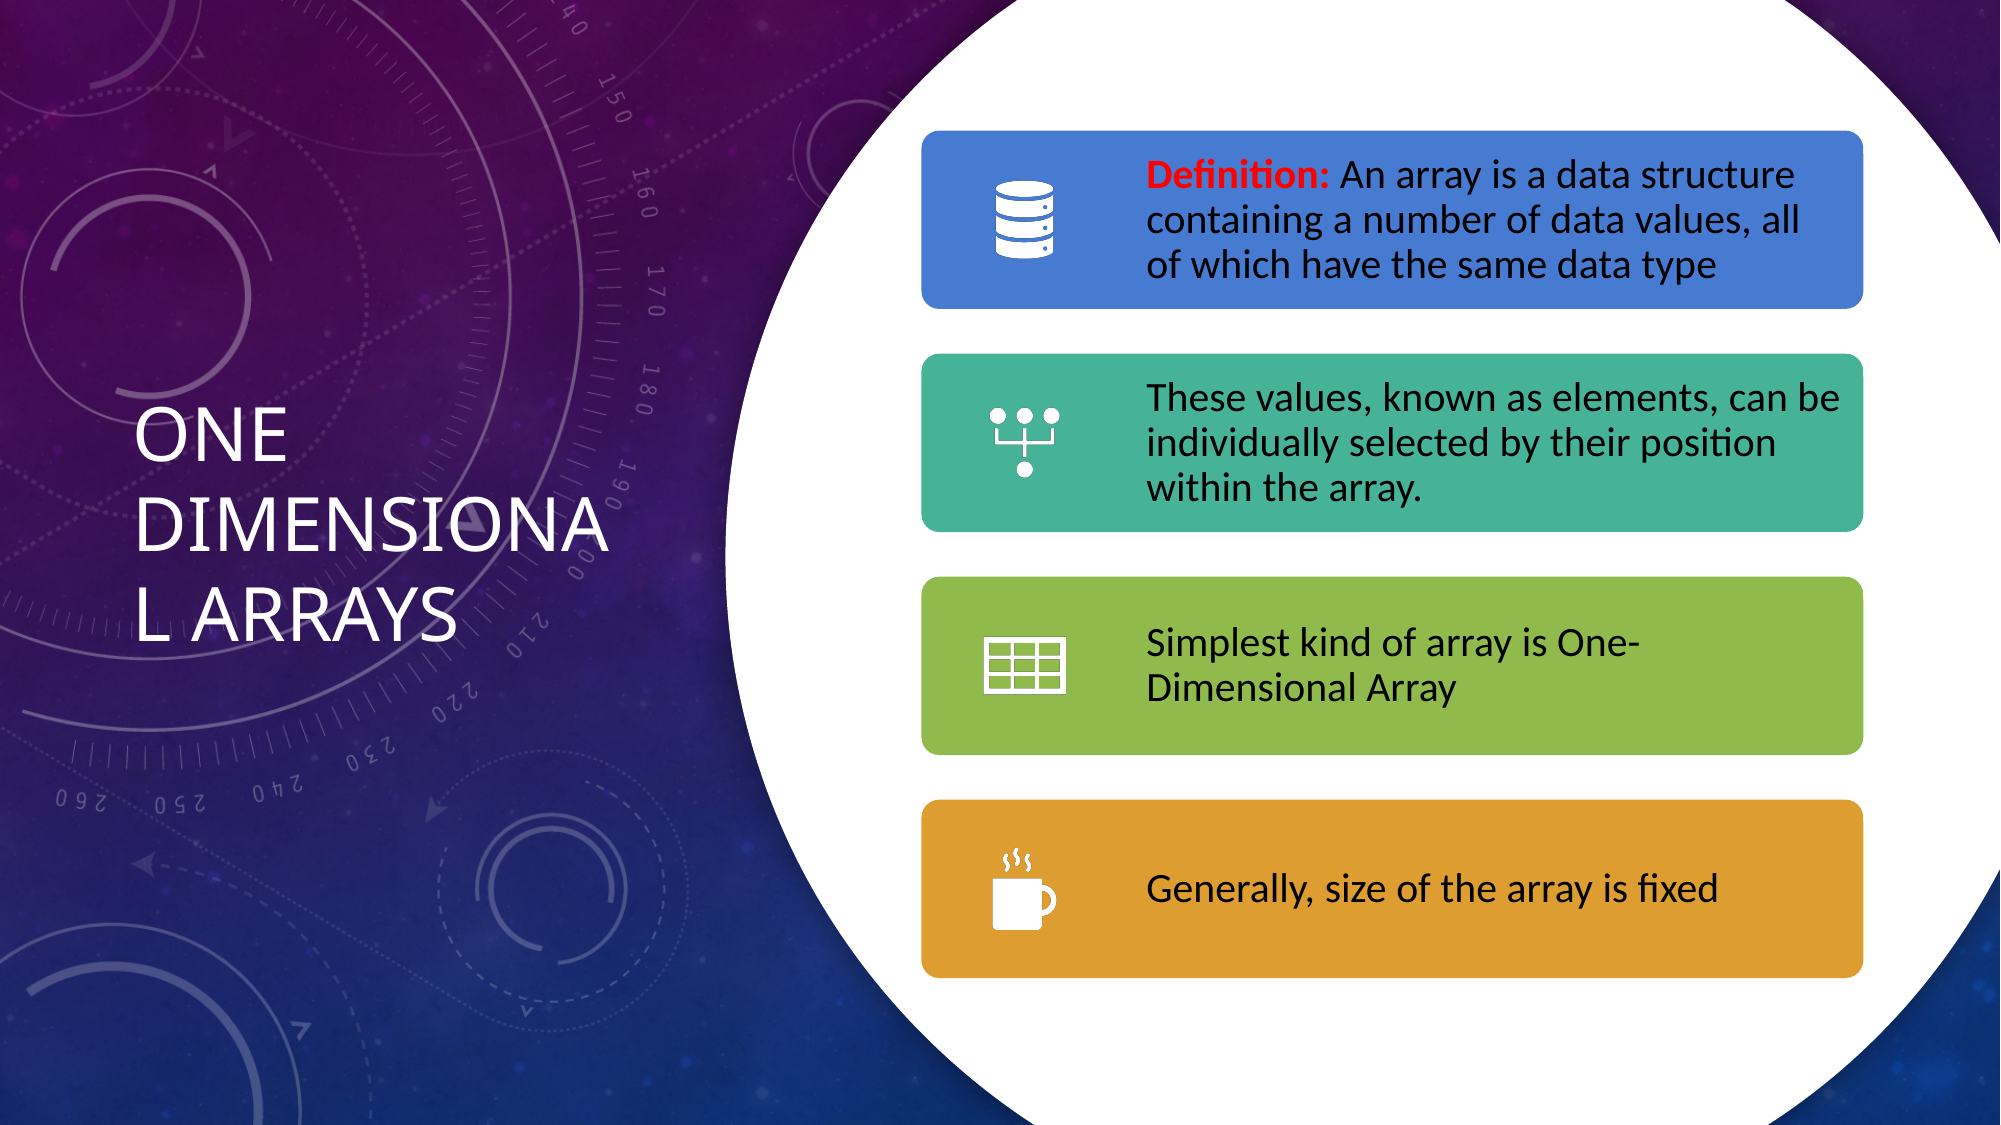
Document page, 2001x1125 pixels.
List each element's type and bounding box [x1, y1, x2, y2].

list [921, 129, 1864, 979]
picture [0, 0, 2000, 1125]
